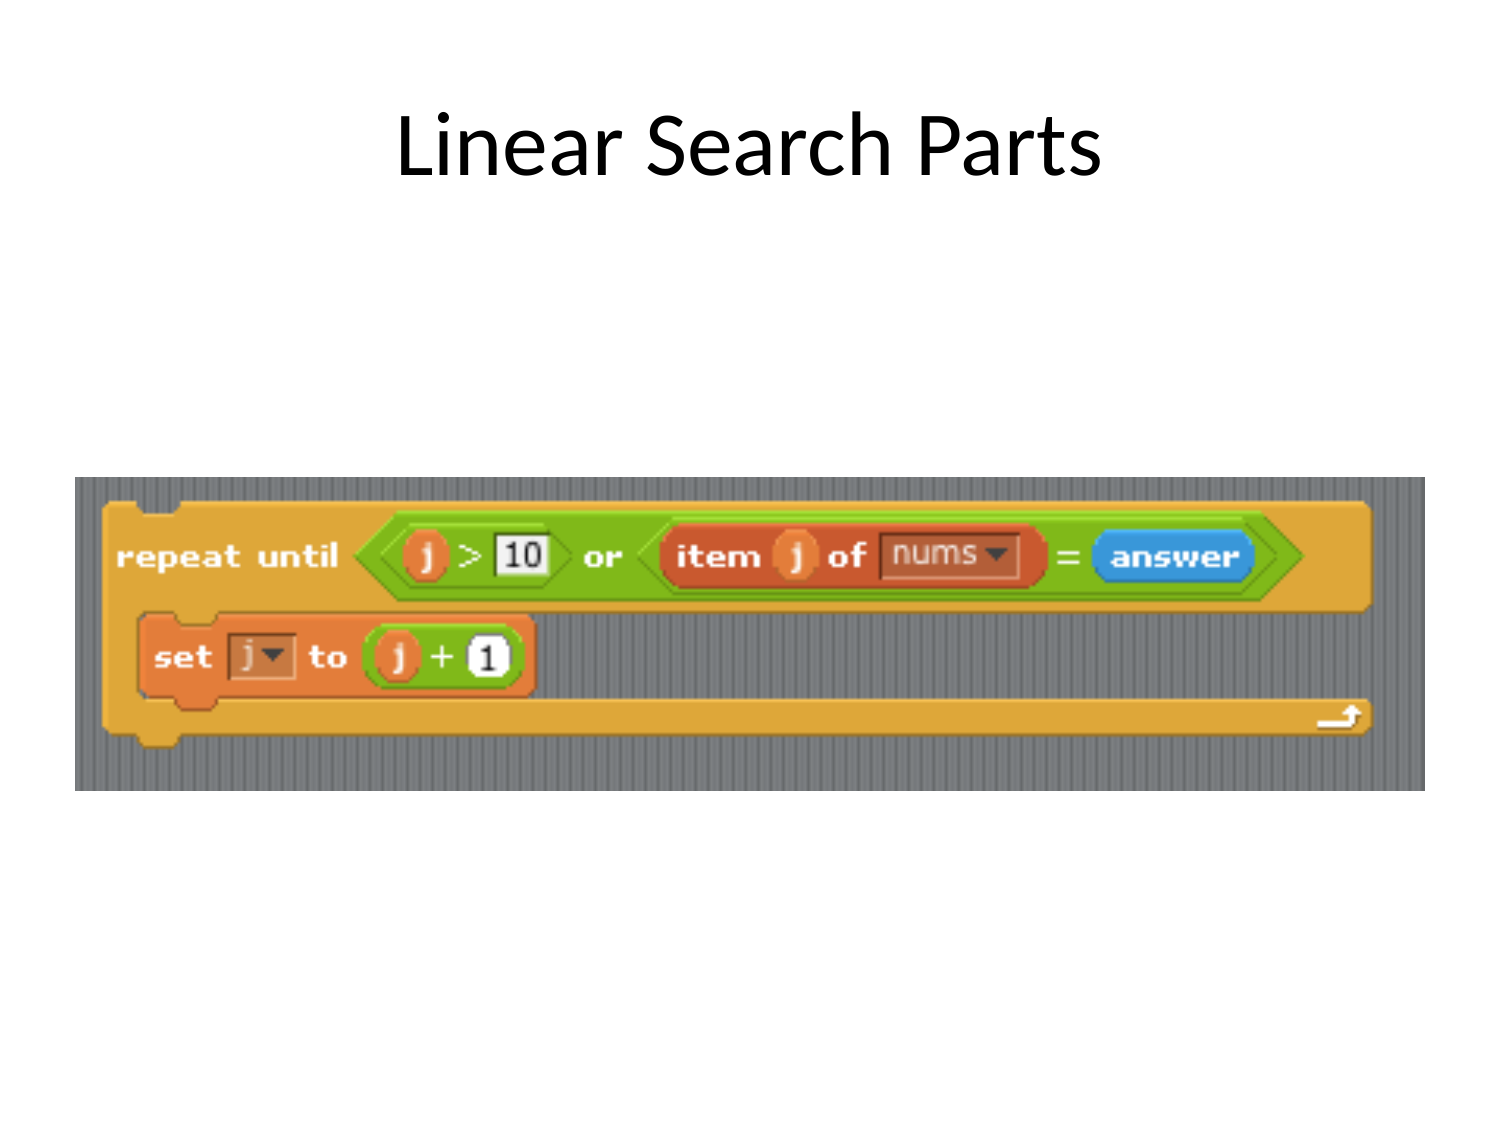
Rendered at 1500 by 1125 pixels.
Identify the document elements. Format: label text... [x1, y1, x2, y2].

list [74, 262, 1426, 1006]
title Linear Search Parts [75, 45, 1425, 233]
